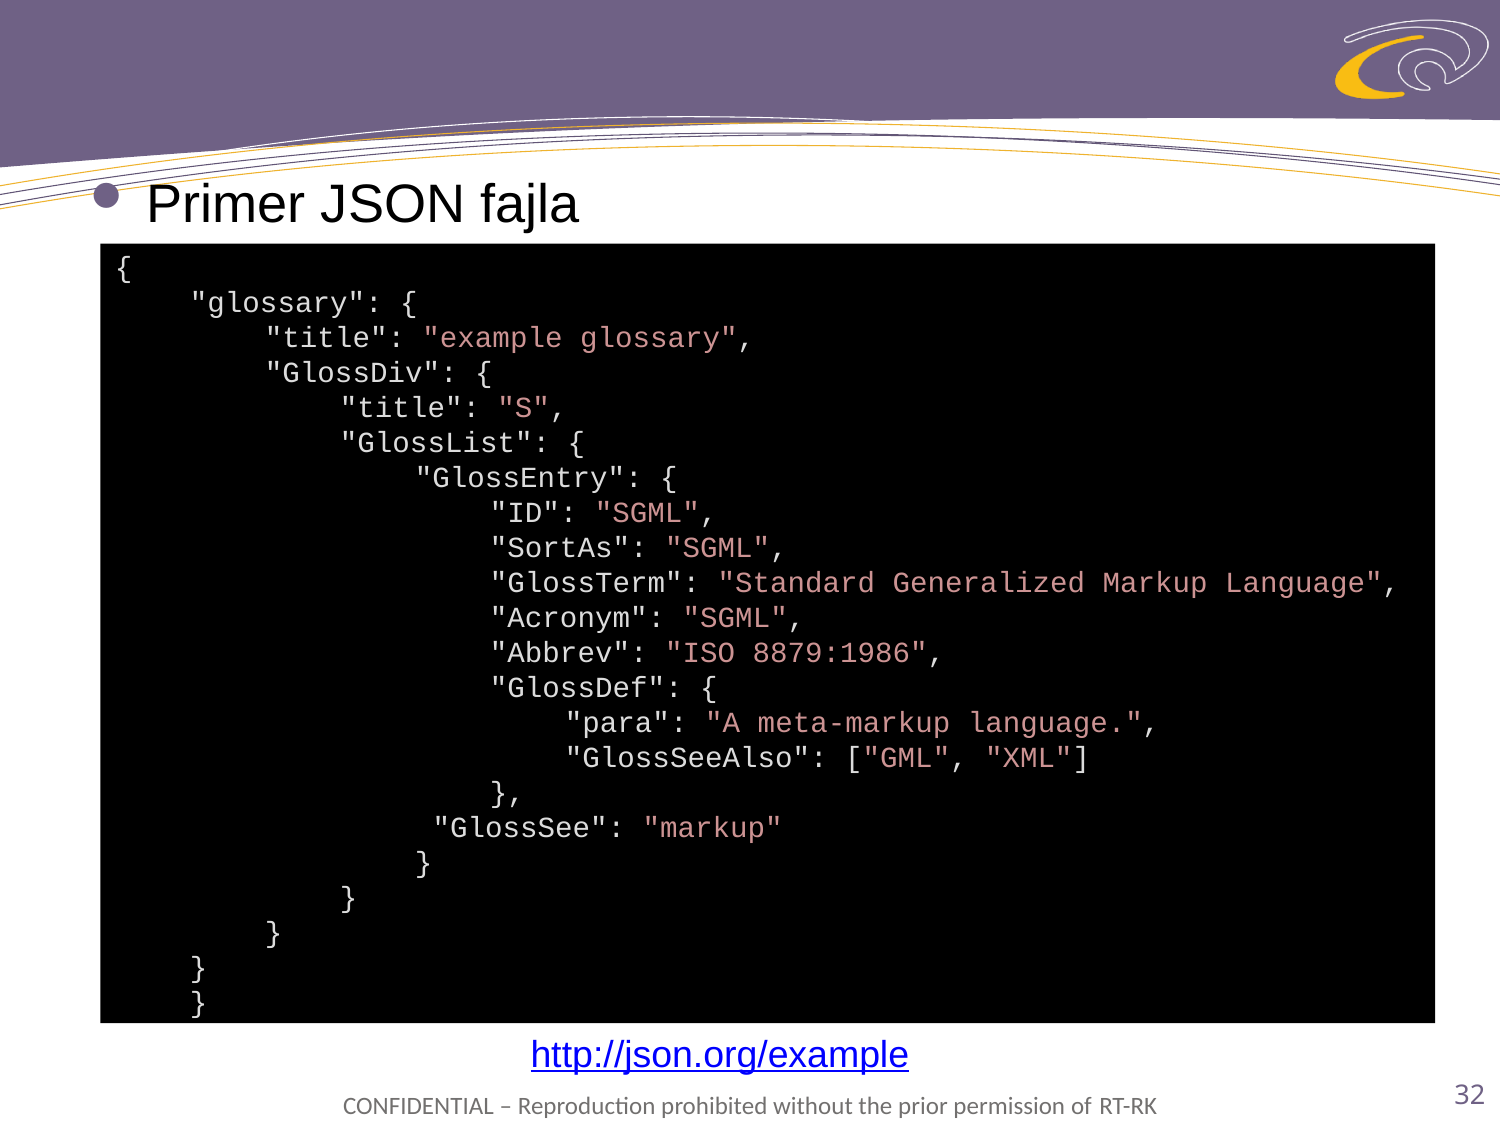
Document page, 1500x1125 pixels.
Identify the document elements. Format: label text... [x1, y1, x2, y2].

list Primer JSON fajla [74, 160, 1426, 261]
picture [1322, 0, 1500, 102]
text_box http://json.org/example [515, 1023, 925, 1083]
text_box { "glossary": { "title": "example glossary", "GlossDiv": { "title": "S", "GlossList": { "GlossEntry": { "ID": "SGML", "SortAs": "SGML", "GlossTerm": "Standard Generalized Markup Language", "Acronym": "SGML", "Abbrev": "ISO 8879:1986", "GlossDef": { "para": "A meta-markup language.", "GlossSeeAlso": ["GML", "XML"] }, "GlossSee": "markup" } } } } } [98, 241, 1437, 1025]
